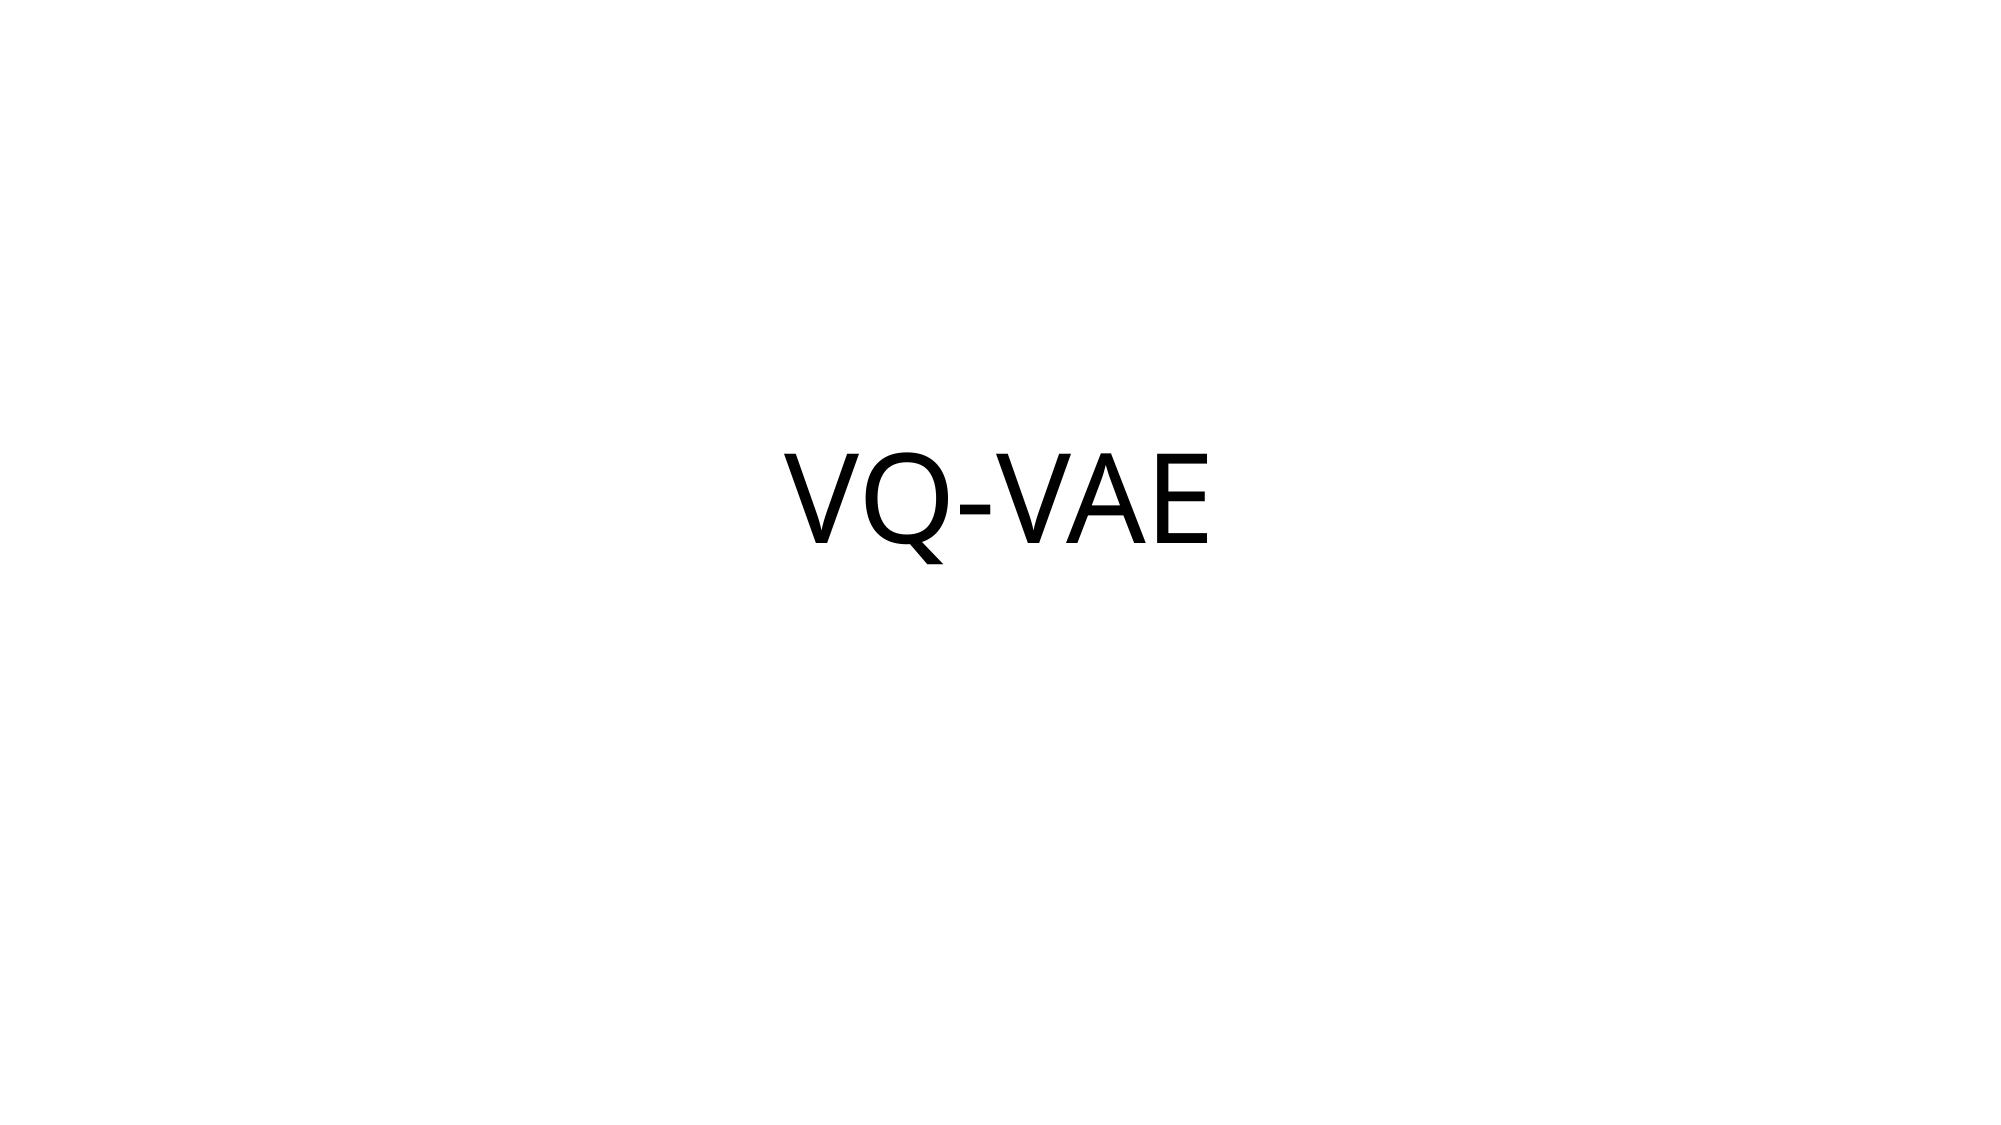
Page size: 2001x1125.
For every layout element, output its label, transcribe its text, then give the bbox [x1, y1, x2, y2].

title VQ-VAE [249, 217, 1750, 576]
